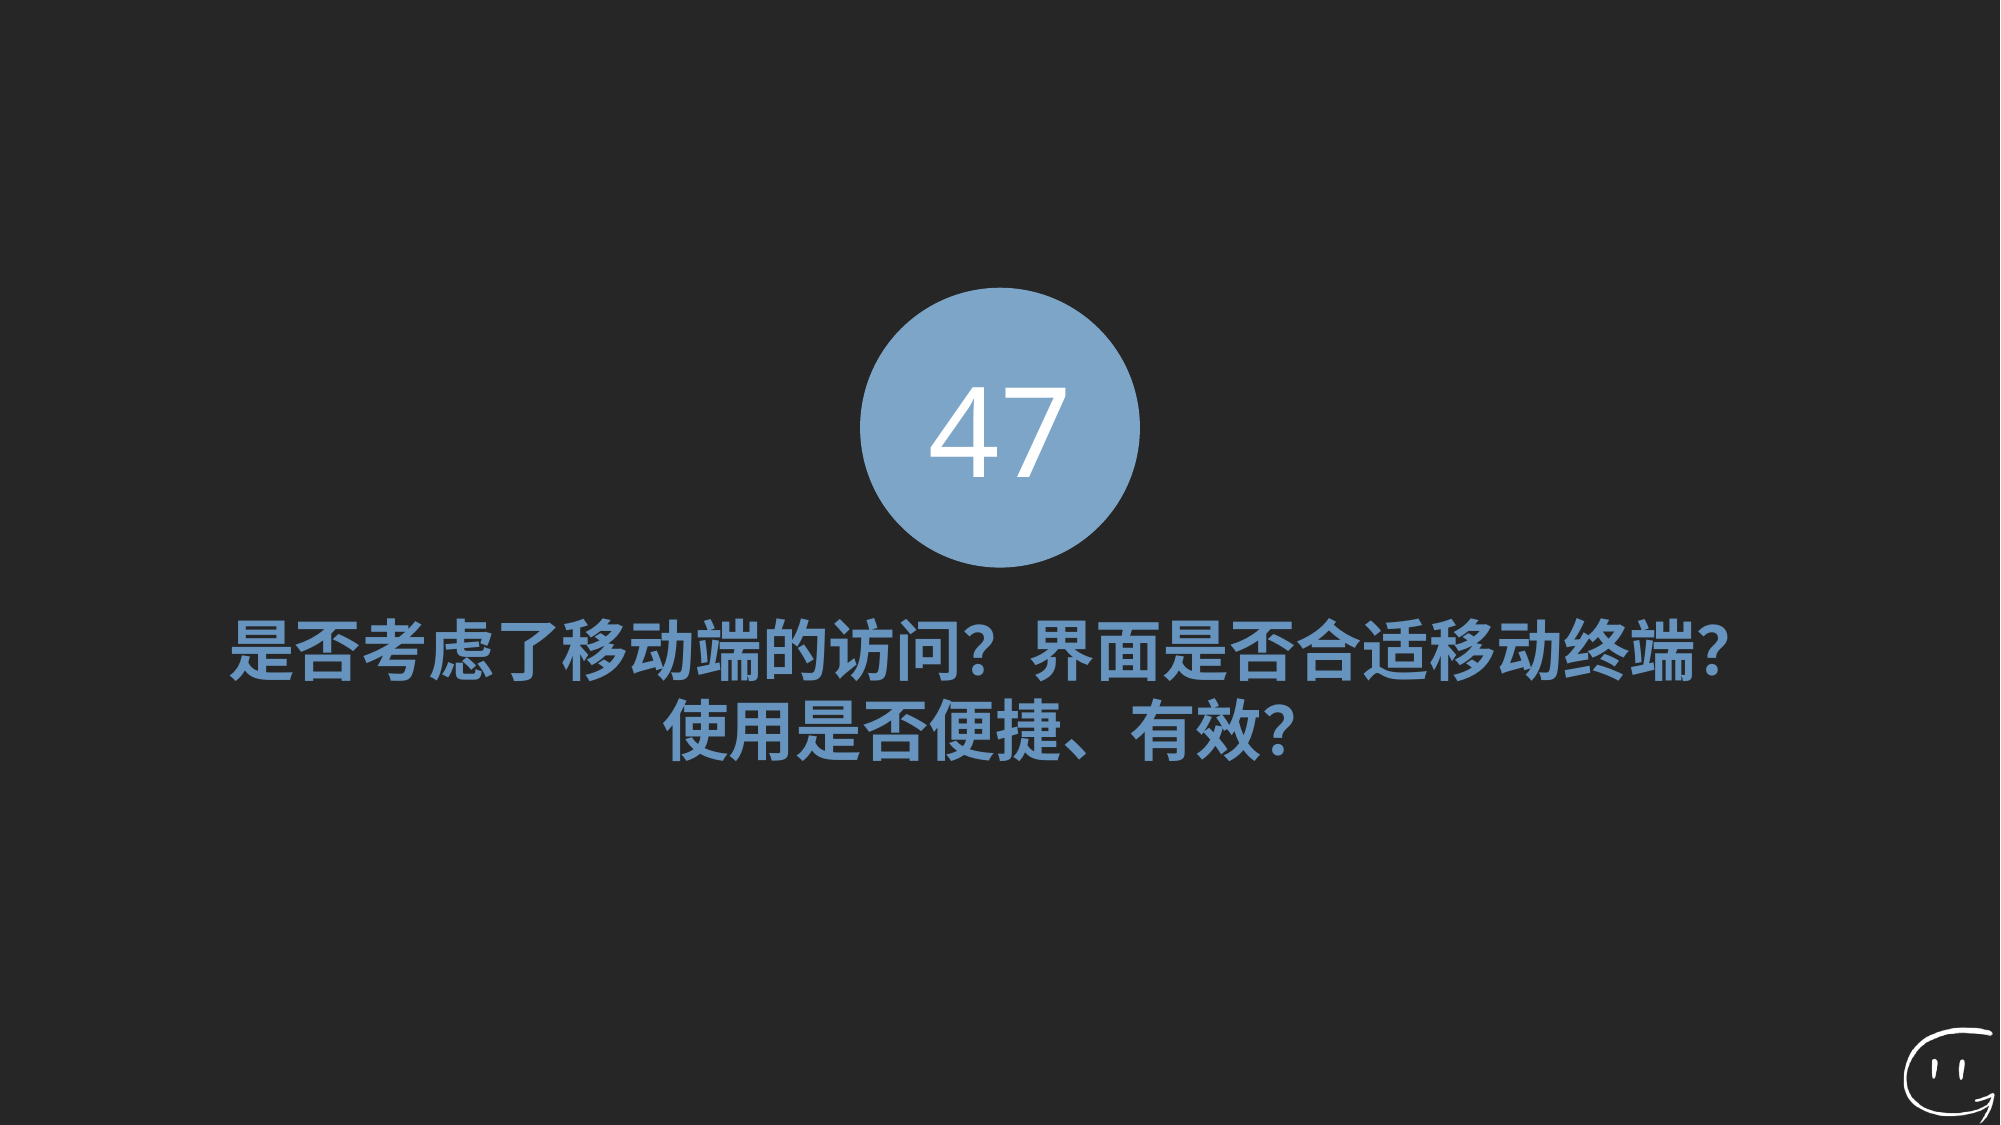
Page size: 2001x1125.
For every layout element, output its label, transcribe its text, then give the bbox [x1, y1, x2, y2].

picture [1899, 1023, 2000, 1125]
text_box 47 [859, 286, 1141, 569]
text_box 是否考虑了移动端的访问？界面是否合适移动终端？ 使用是否便捷、有效？ [213, 601, 1779, 777]
